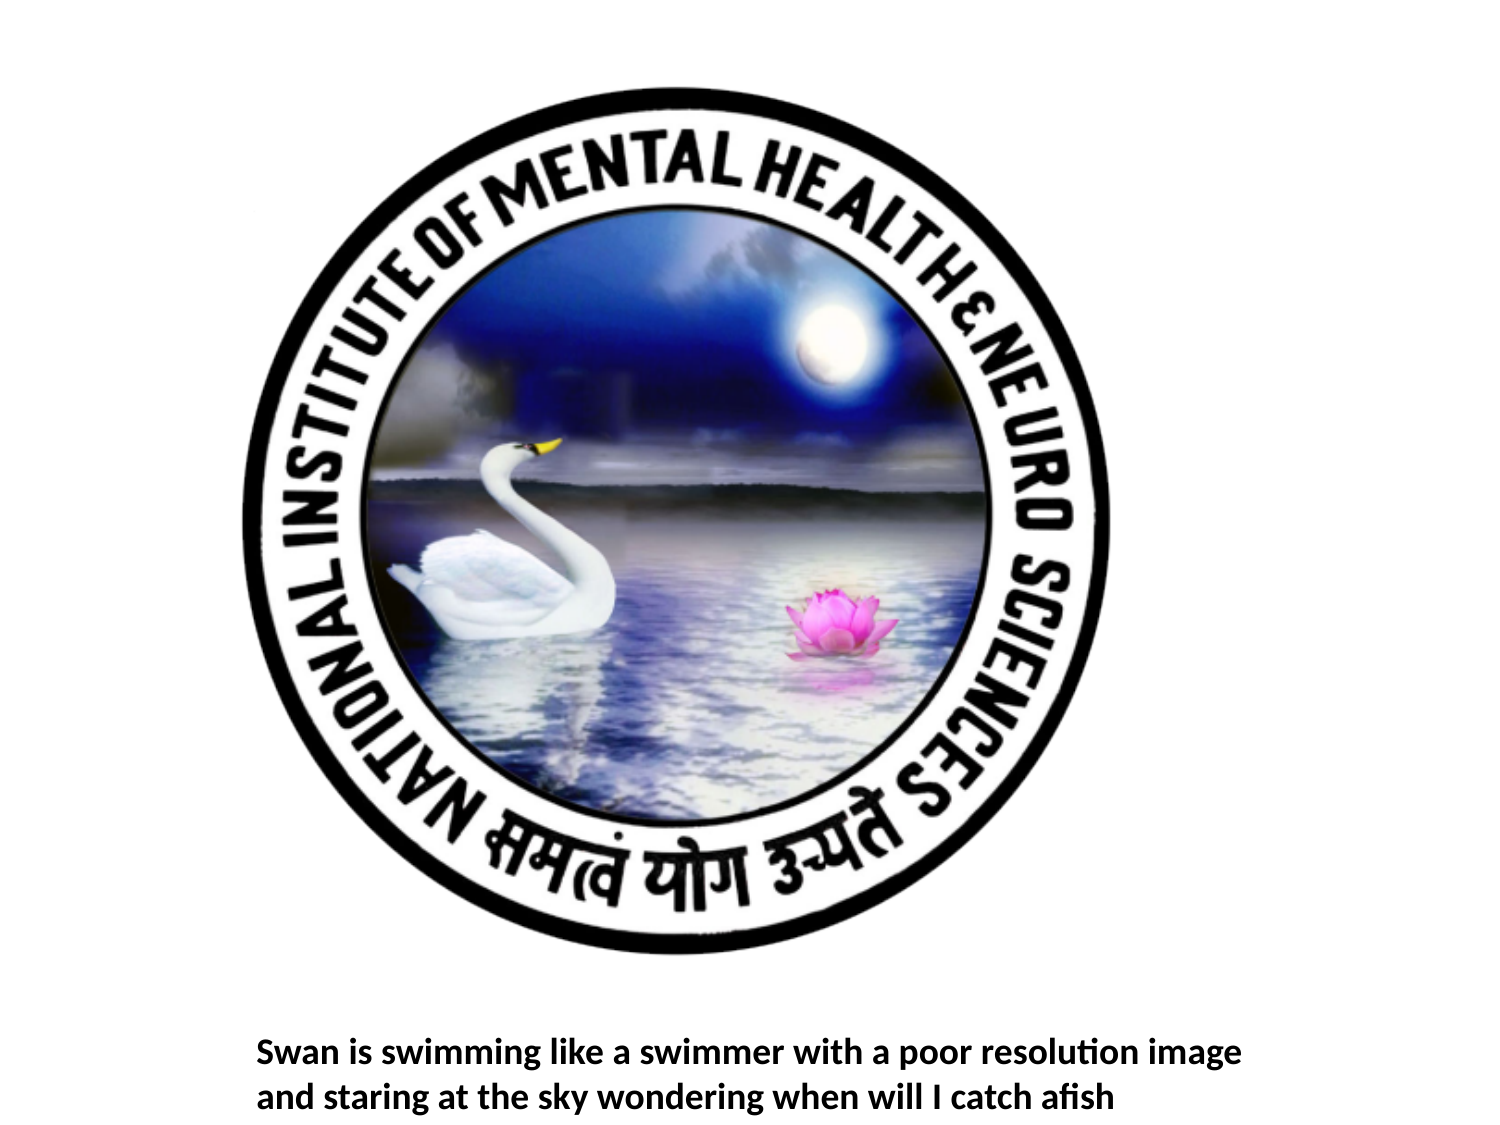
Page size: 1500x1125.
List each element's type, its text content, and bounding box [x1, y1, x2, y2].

picture [226, 74, 1124, 976]
text_box Swan is swimming like a swimmer with a poor resolution image and staring at the sky wondering when will I catch afish [241, 1019, 1259, 1125]
